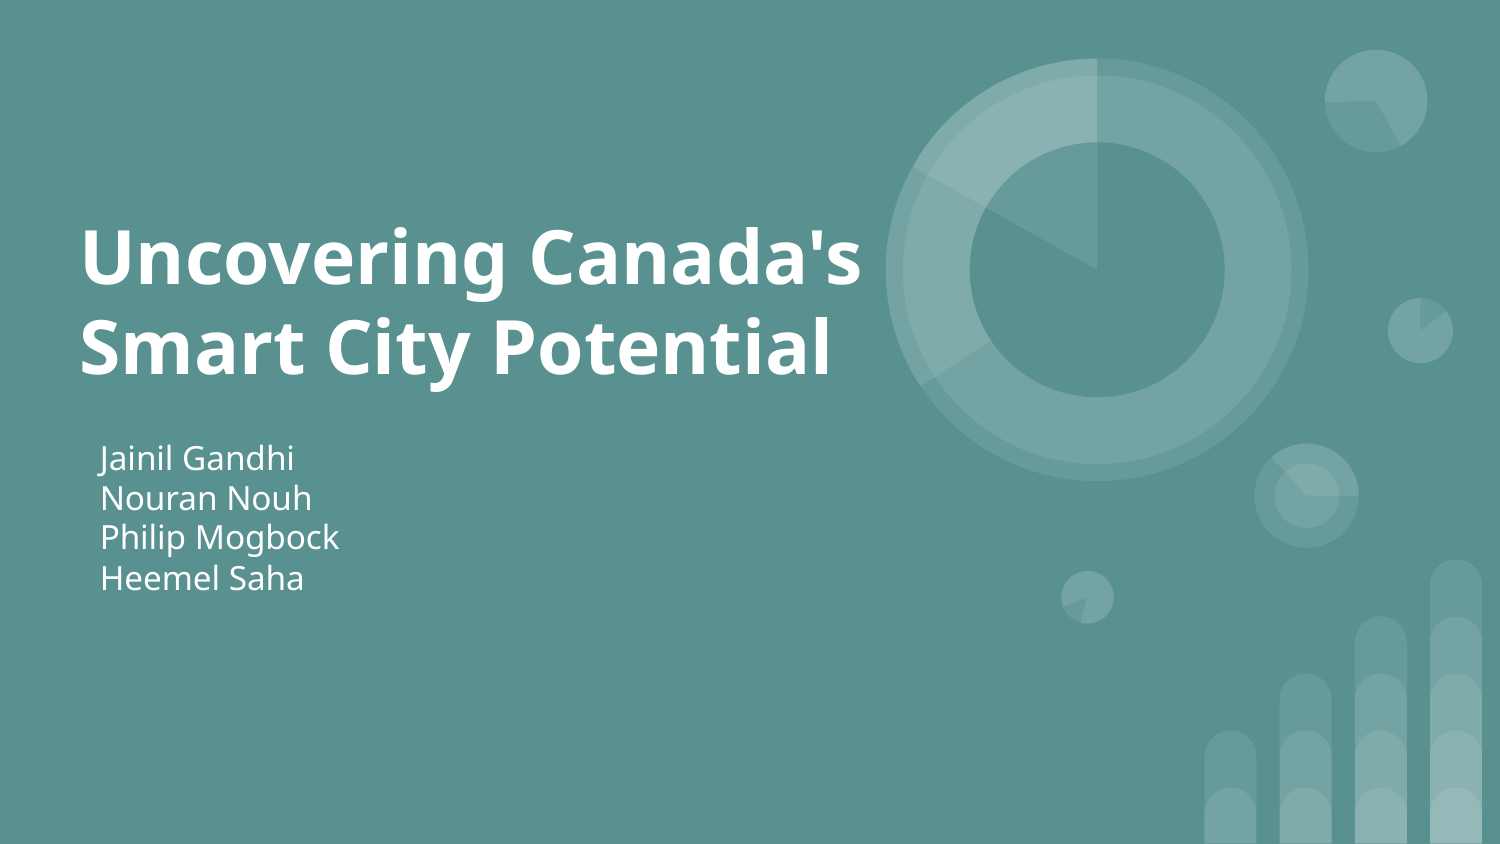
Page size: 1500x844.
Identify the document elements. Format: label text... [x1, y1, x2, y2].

title Uncovering Canada's Smart City Potential [64, 145, 993, 453]
subtitle Jainil Gandhi Nouran Nouh Philip Mogbock Heemel Saha [84, 421, 783, 626]
